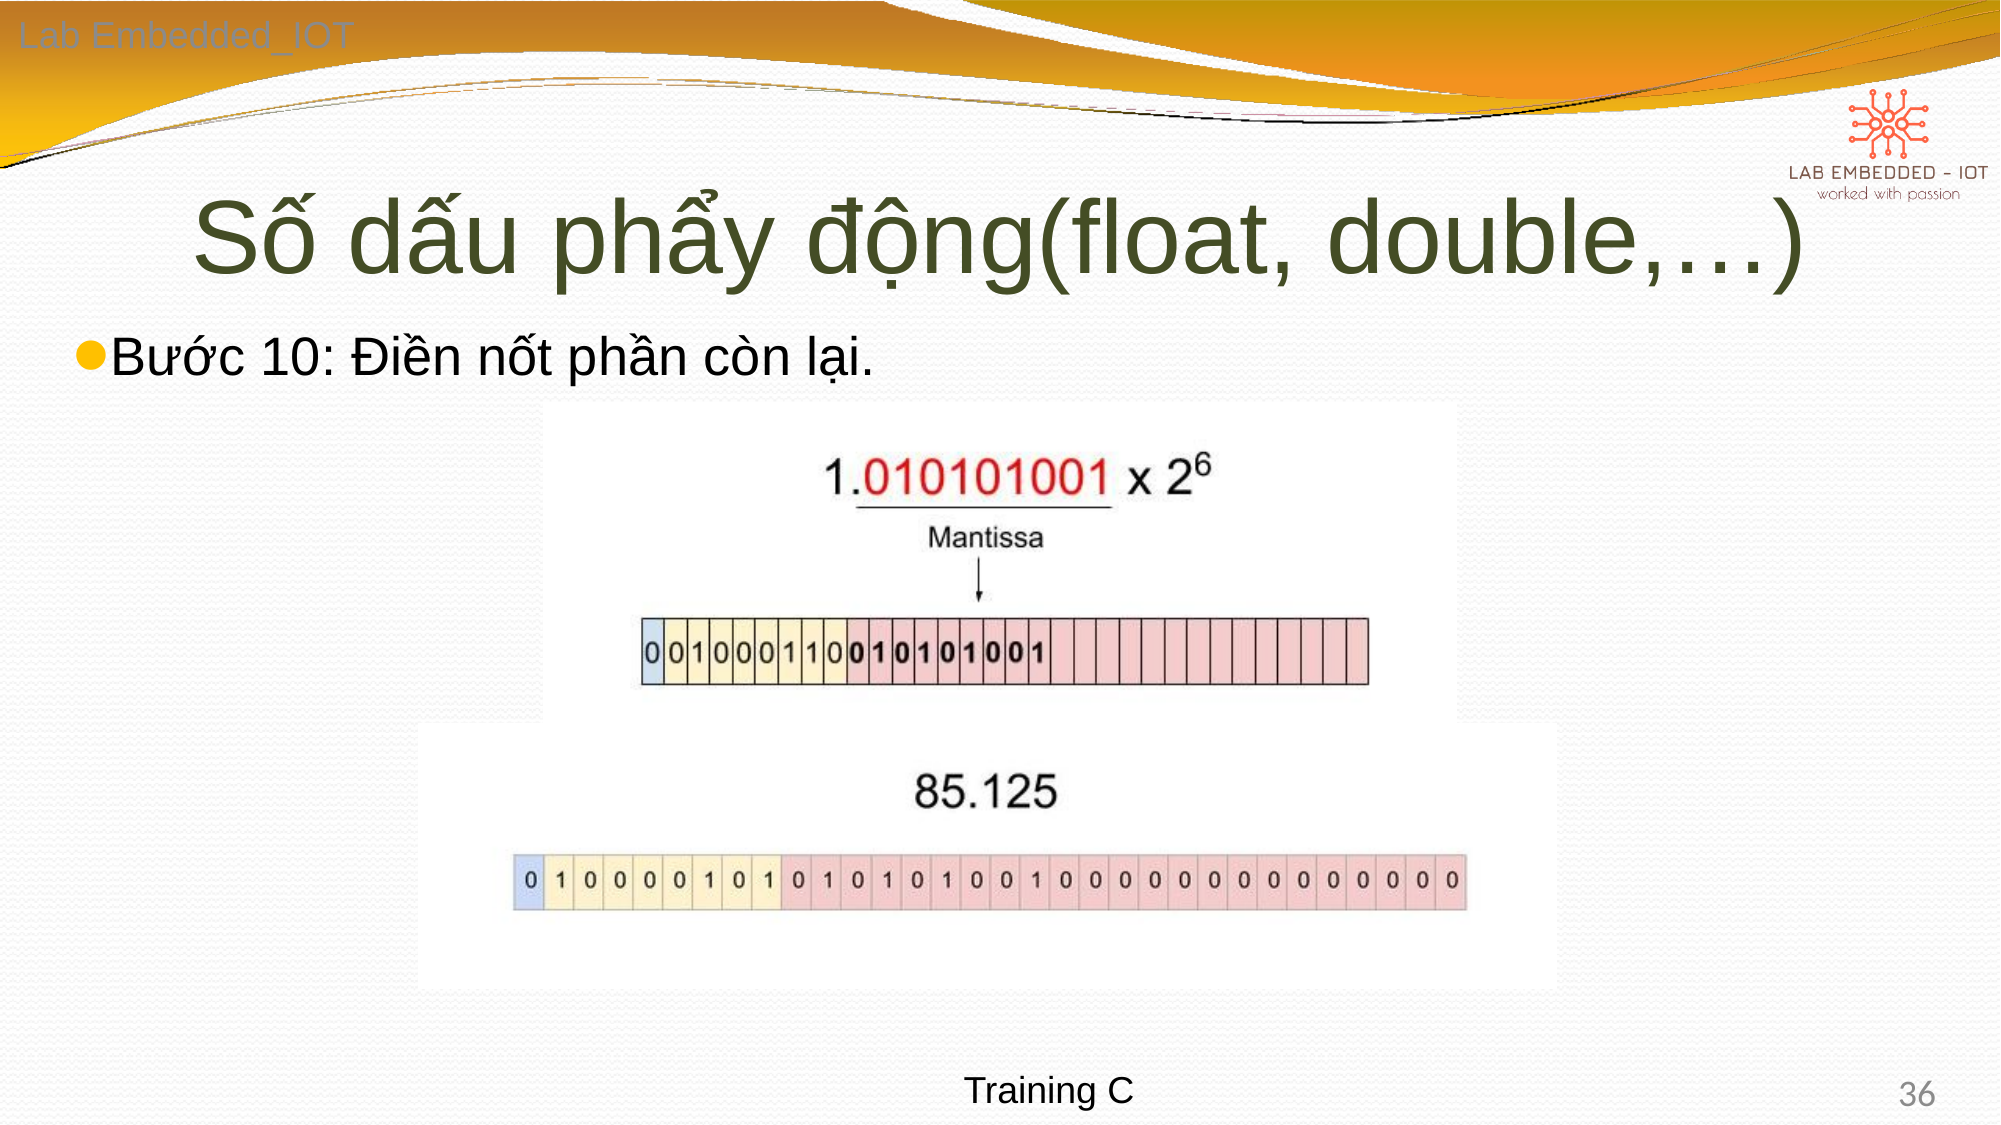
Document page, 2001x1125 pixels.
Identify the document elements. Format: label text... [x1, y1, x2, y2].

slide_number 36 [1476, 1069, 1937, 1115]
picture [0, 0, 2001, 1125]
footer Lab Embedded_IOT [7, 10, 366, 56]
list Bước 10: Điền nốt phần còn lại. [12, 321, 1988, 453]
title Số dấu phẩy động(float, double,…) [7, 168, 1993, 299]
